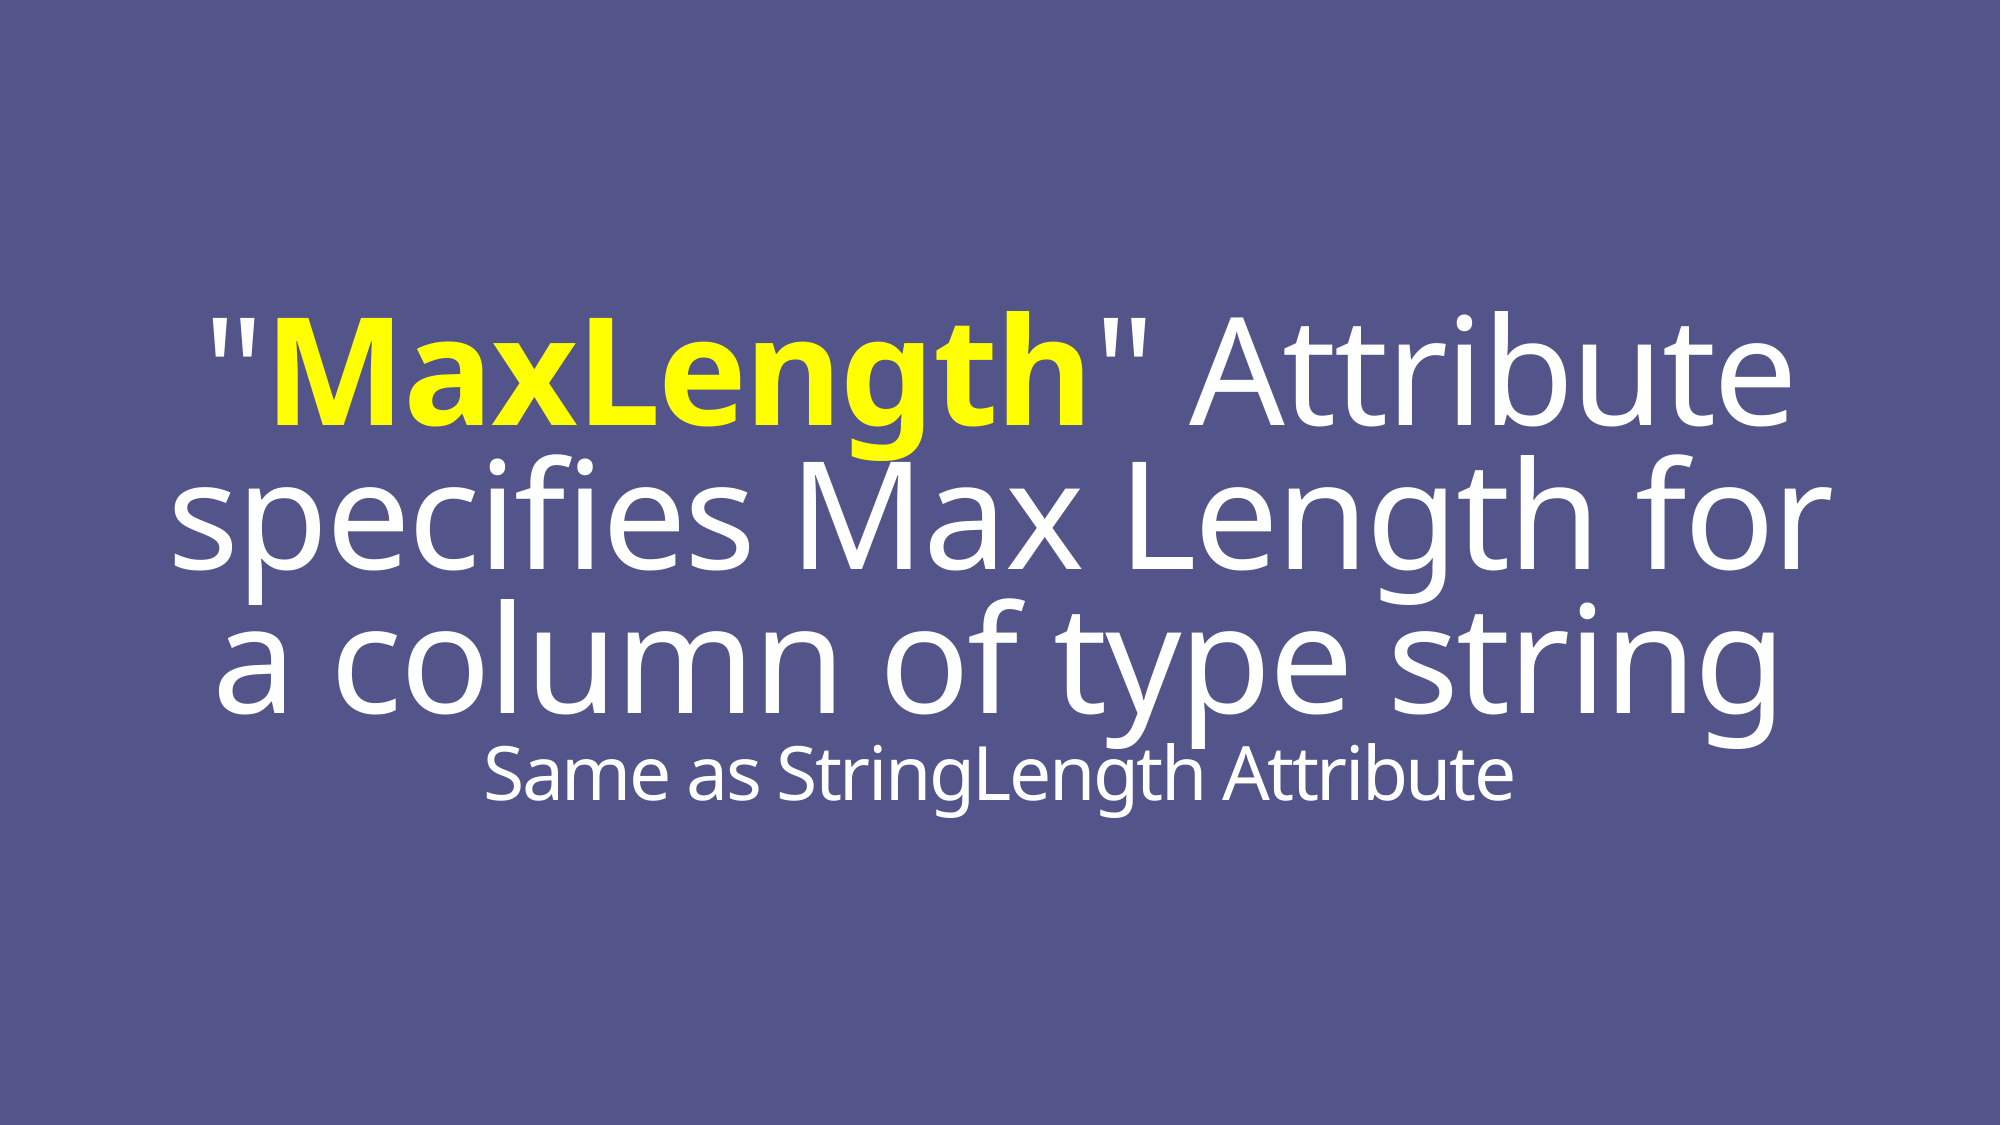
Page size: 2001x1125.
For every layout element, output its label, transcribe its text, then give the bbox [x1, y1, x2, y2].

title "MaxLength" Attribute specifies Max Length for a column of type string Same as StringLength Attribute [115, 89, 1885, 1036]
